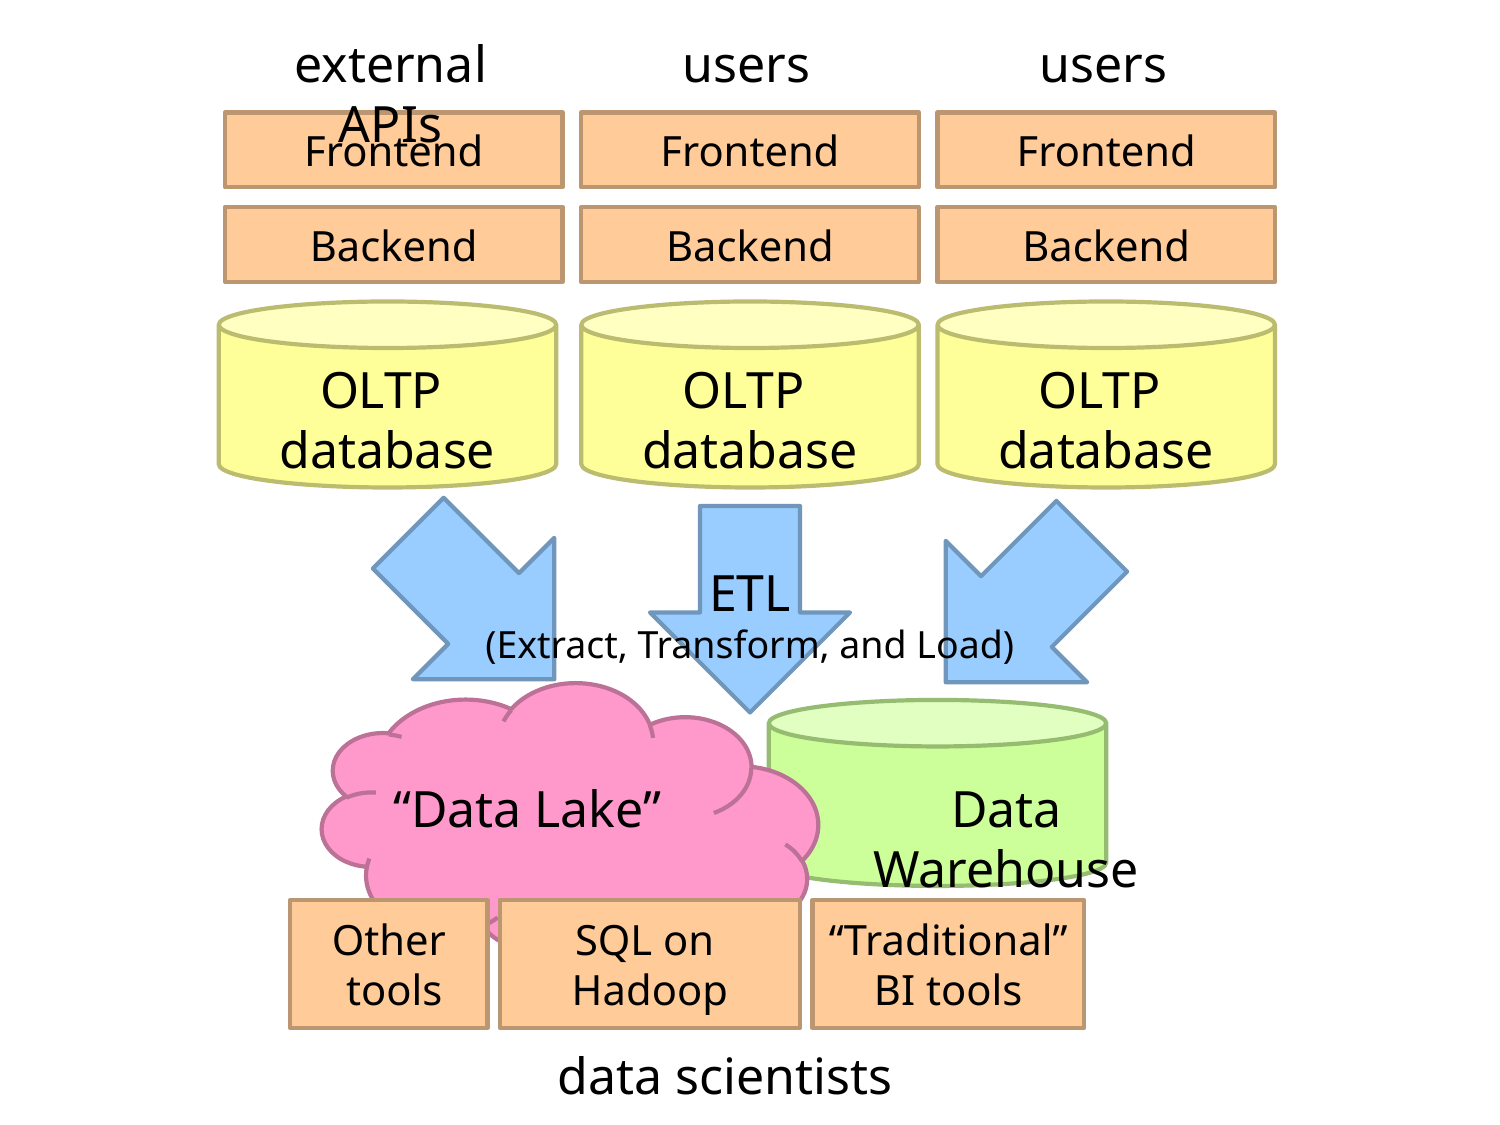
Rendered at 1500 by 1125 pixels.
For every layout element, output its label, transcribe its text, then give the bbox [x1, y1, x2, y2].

text_box [766, 697, 1109, 818]
text_box Backend [223, 205, 565, 284]
text_box [806, 831, 821, 882]
text_box Data Warehouse [821, 769, 1192, 905]
text_box Frontend [935, 110, 1277, 189]
text_box SQL on Hadoop [498, 898, 802, 1030]
text_box Other tools [288, 898, 490, 1030]
text_box [708, 674, 792, 715]
text_box ETL (Extract, Transform, and Load) [449, 553, 1050, 674]
text_box [370, 497, 557, 682]
text_box Backend [579, 205, 921, 284]
text_box Frontend [579, 110, 921, 189]
text_box users [581, 24, 913, 100]
text_box data scientists [499, 1037, 950, 1113]
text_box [937, 301, 1276, 488]
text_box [581, 301, 919, 488]
text_box [319, 680, 821, 943]
text_box [697, 503, 803, 553]
text_box Remember to “tag” the tuple as being from R or S… [772, 703, 1103, 744]
text_box Frontend [223, 110, 565, 189]
text_box Backend [935, 205, 1277, 284]
text_box external APIs [225, 24, 557, 160]
text_box users [937, 24, 1269, 100]
text_box [943, 498, 1130, 685]
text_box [218, 301, 557, 488]
text_box “Traditional” BI tools [810, 898, 1086, 1030]
text_box “Data Lake” [342, 769, 713, 845]
